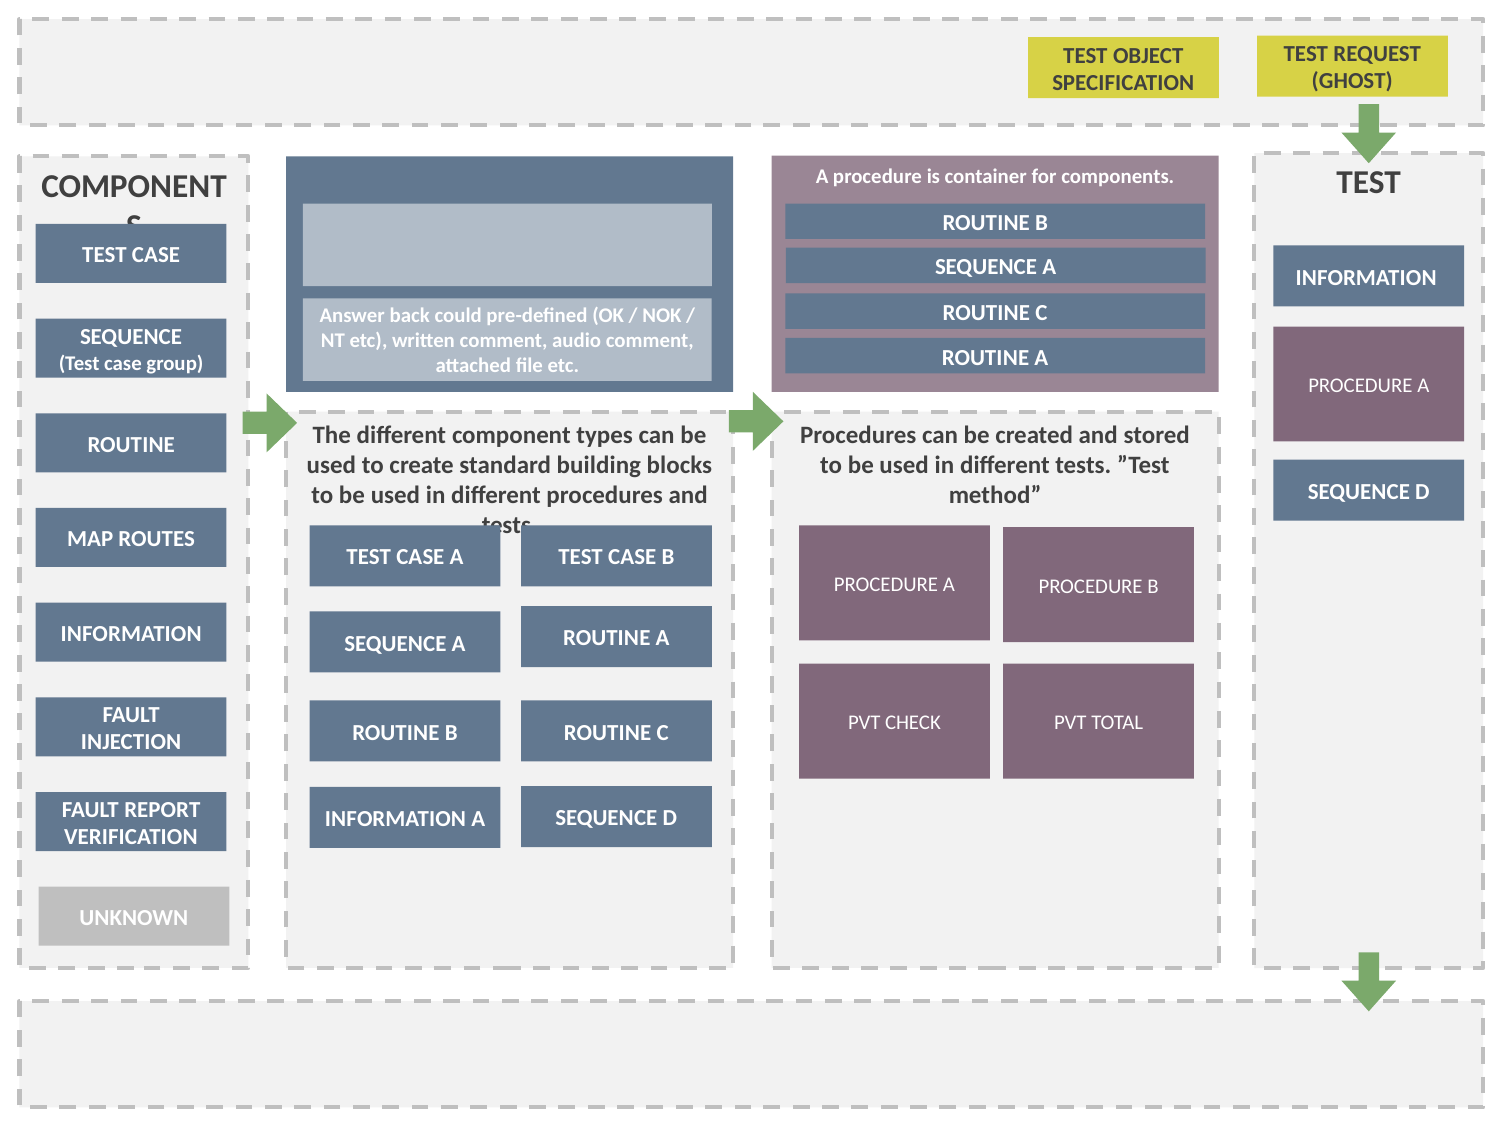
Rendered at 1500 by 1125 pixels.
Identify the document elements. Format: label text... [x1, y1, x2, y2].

text_box SEQUENCE A [784, 246, 1208, 285]
text_box FAULT INJECTION [34, 695, 229, 758]
text_box TEST [1252, 151, 1485, 970]
text_box ROUTINE [34, 411, 229, 474]
text_box TEST CASE [34, 222, 229, 285]
text_box INFORMATION [34, 601, 229, 664]
text_box [301, 202, 714, 288]
text_box TEST CASE B [519, 523, 714, 588]
text_box TEST OBJECT SPECIFICATION [1026, 35, 1221, 100]
text_box [240, 391, 300, 455]
text_box MAP ROUTES [34, 506, 229, 569]
text_box SEQUENCE D [519, 784, 714, 849]
text_box ROUTINE B [783, 202, 1207, 241]
text_box COMPONENTS [17, 154, 250, 970]
text_box ROUTINE B [308, 698, 503, 763]
text_box Procedures can be created and stored to be used in different tests. ”Test method” [770, 410, 1221, 970]
text_box FAULT REPORT VERIFICATION [34, 790, 229, 853]
text_box Answer back could pre-defined (OK / NOK / NT etc), written comment, audio comment, attached file etc. [301, 296, 714, 383]
text_box [726, 389, 786, 453]
text_box UNKNOWN [36, 885, 231, 948]
text_box INFORMATION [1271, 243, 1466, 309]
text_box ROUTINE A [783, 336, 1207, 375]
text_box [17, 17, 1485, 127]
text_box PVT TOTAL [1001, 662, 1196, 781]
text_box PVT CHECK [797, 662, 992, 781]
text_box TEST CASE A [308, 523, 503, 588]
text_box INFORMATION A [308, 785, 503, 850]
text_box [1339, 950, 1398, 1014]
text_box [1339, 102, 1398, 166]
text_box ROUTINE A [519, 604, 714, 669]
text_box PROCEDURE A [1271, 324, 1466, 444]
text_box TEST REQUEST (GHOST) [1255, 33, 1450, 99]
text_box ROUTINE C [519, 698, 714, 763]
text_box SEQUENCE A [308, 609, 503, 674]
text_box A procedure is container for components. [770, 154, 1221, 394]
text_box PROCEDURE B [1001, 525, 1196, 644]
text_box The different component types can be used to create standard building blocks to be used in different procedures and tests. [284, 410, 735, 970]
text_box [284, 154, 735, 394]
text_box SEQUENCE D [1271, 457, 1466, 523]
text_box PROCEDURE A [797, 523, 992, 642]
text_box SEQUENCE (Test case group) [34, 316, 229, 380]
text_box ROUTINE C [783, 291, 1207, 331]
text_box [17, 999, 1485, 1109]
